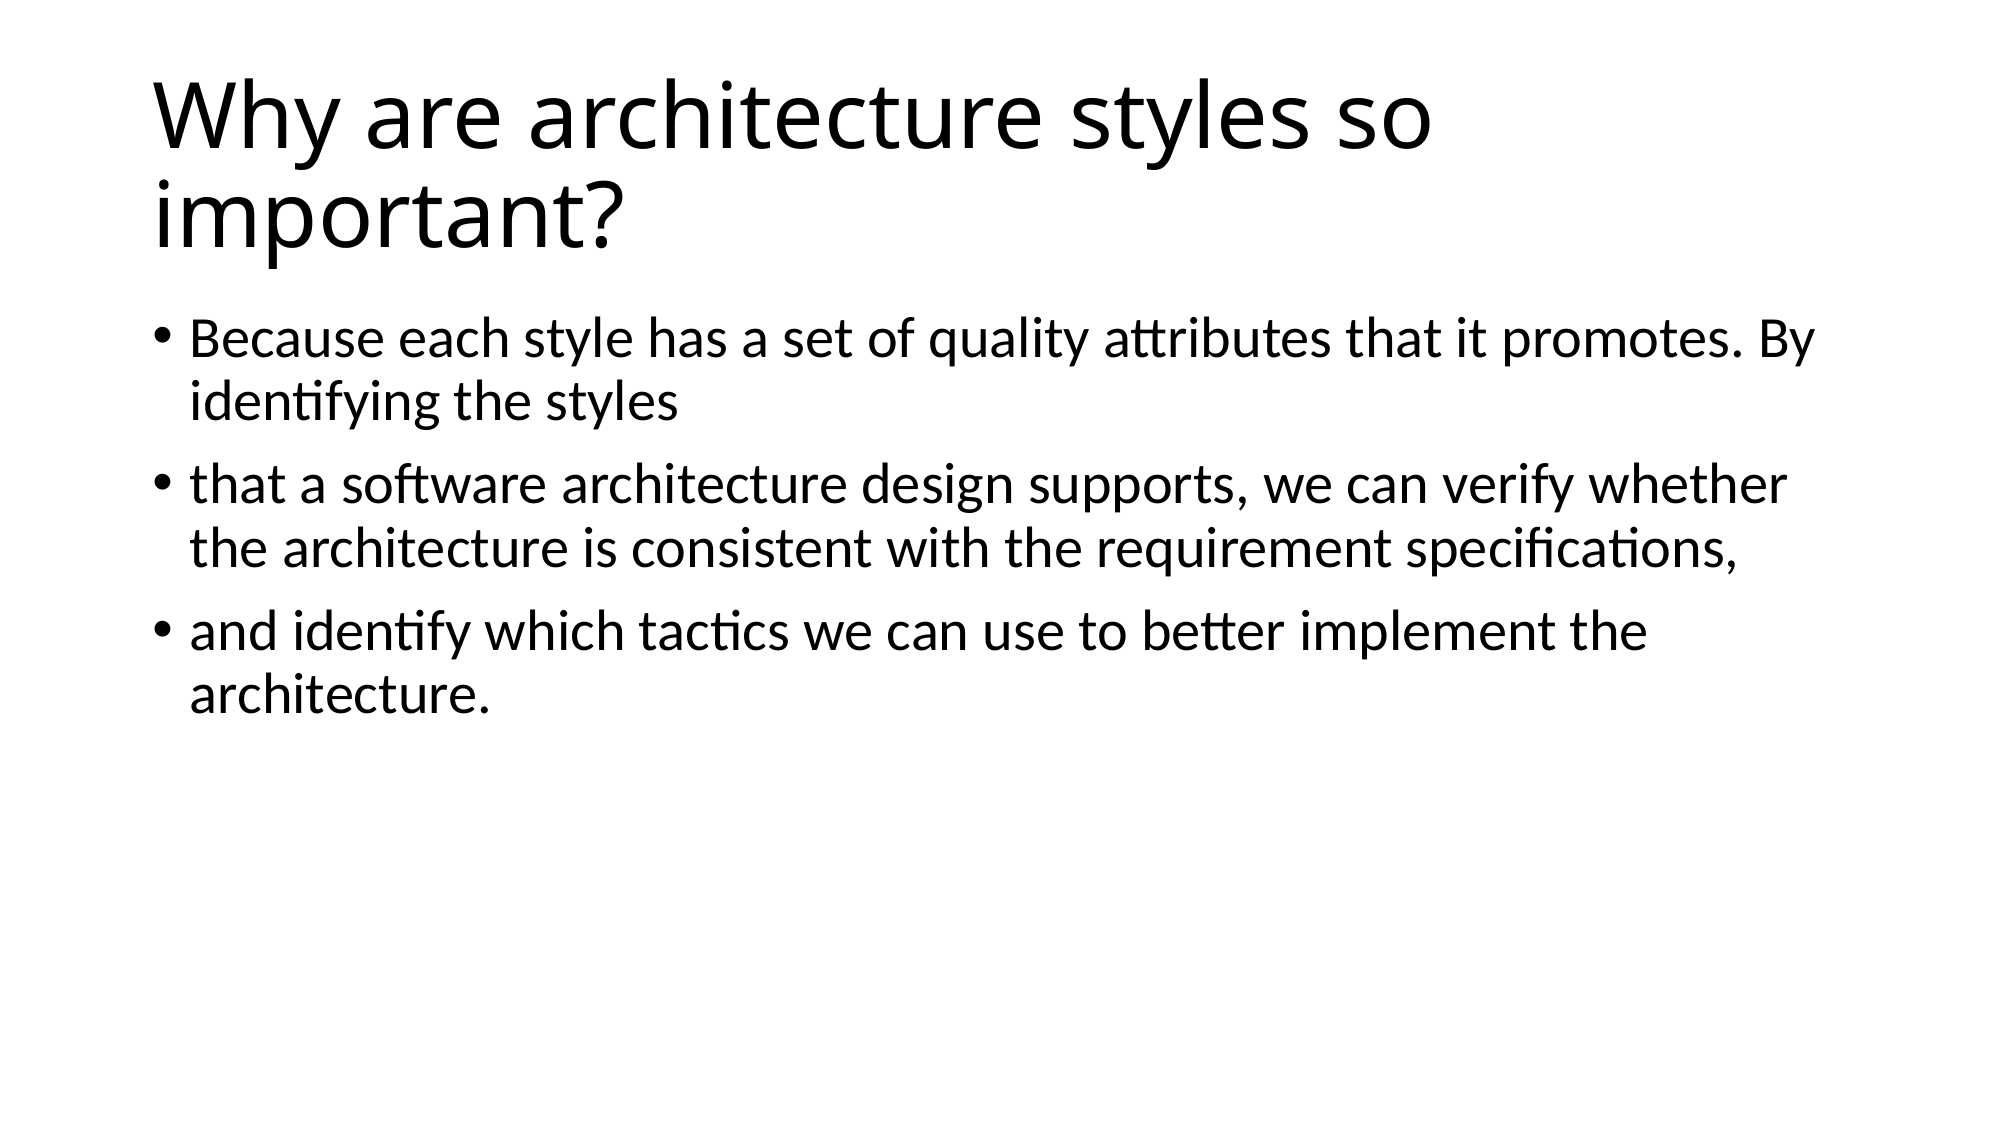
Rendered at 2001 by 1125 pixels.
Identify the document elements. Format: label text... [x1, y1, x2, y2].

title Why are architecture styles so important? [137, 59, 1863, 278]
list Because each style has a set of quality attributes that it promotes. By identifying the styles that a software architecture design supports, we can verify whether the architecture is consistent with the requirement specifications, and identify which tactics we can use to better implement the architecture. [137, 299, 1863, 1014]
